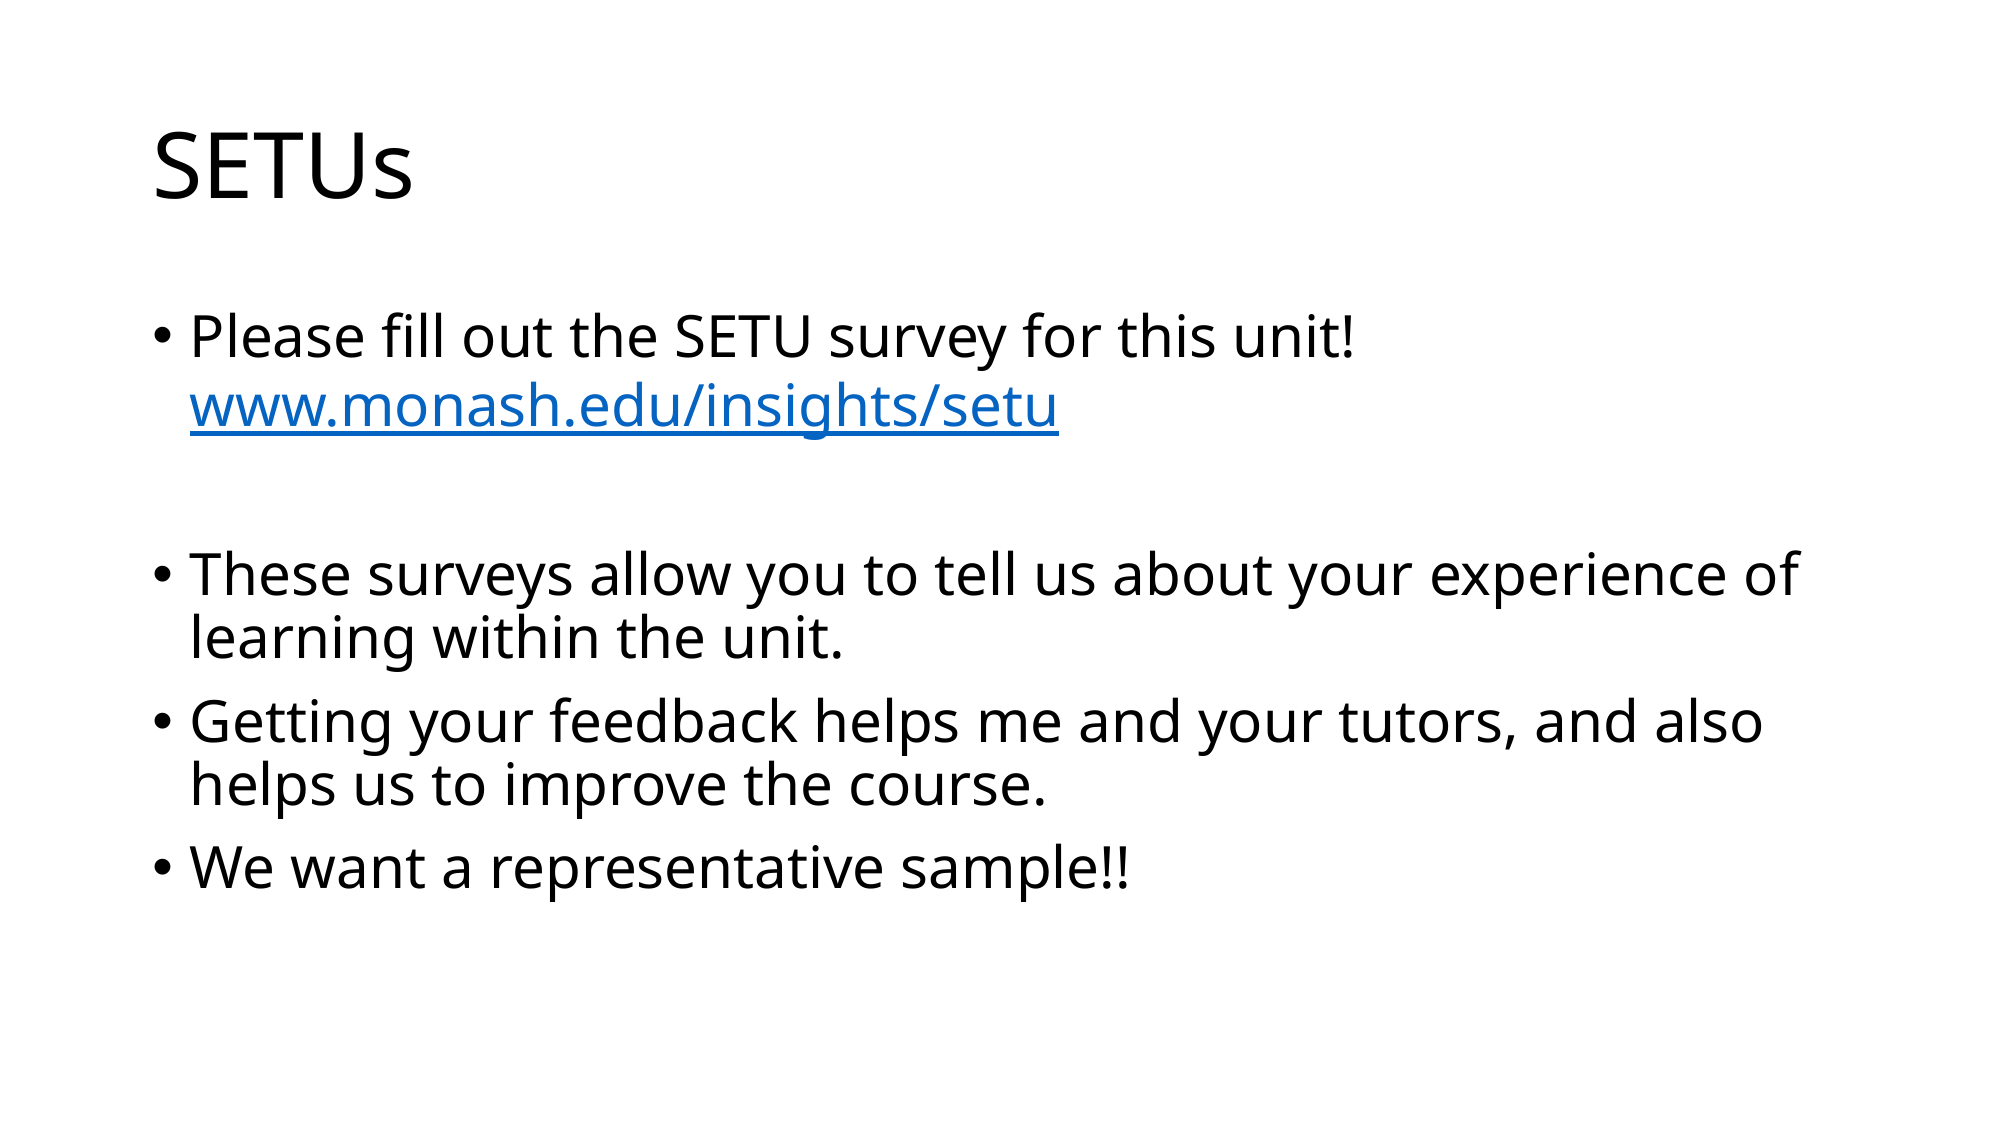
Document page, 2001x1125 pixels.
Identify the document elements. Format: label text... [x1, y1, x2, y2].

list Please fill out the SETU survey for this unit! www.monash.edu/insights/setu These surveys allow you to tell us about your experience of learning within the unit. Getting your feedback helps me and your tutors, and also helps us to improve the course. We want a representative sample!! [137, 299, 1863, 1014]
title SETUs [137, 59, 1863, 278]
